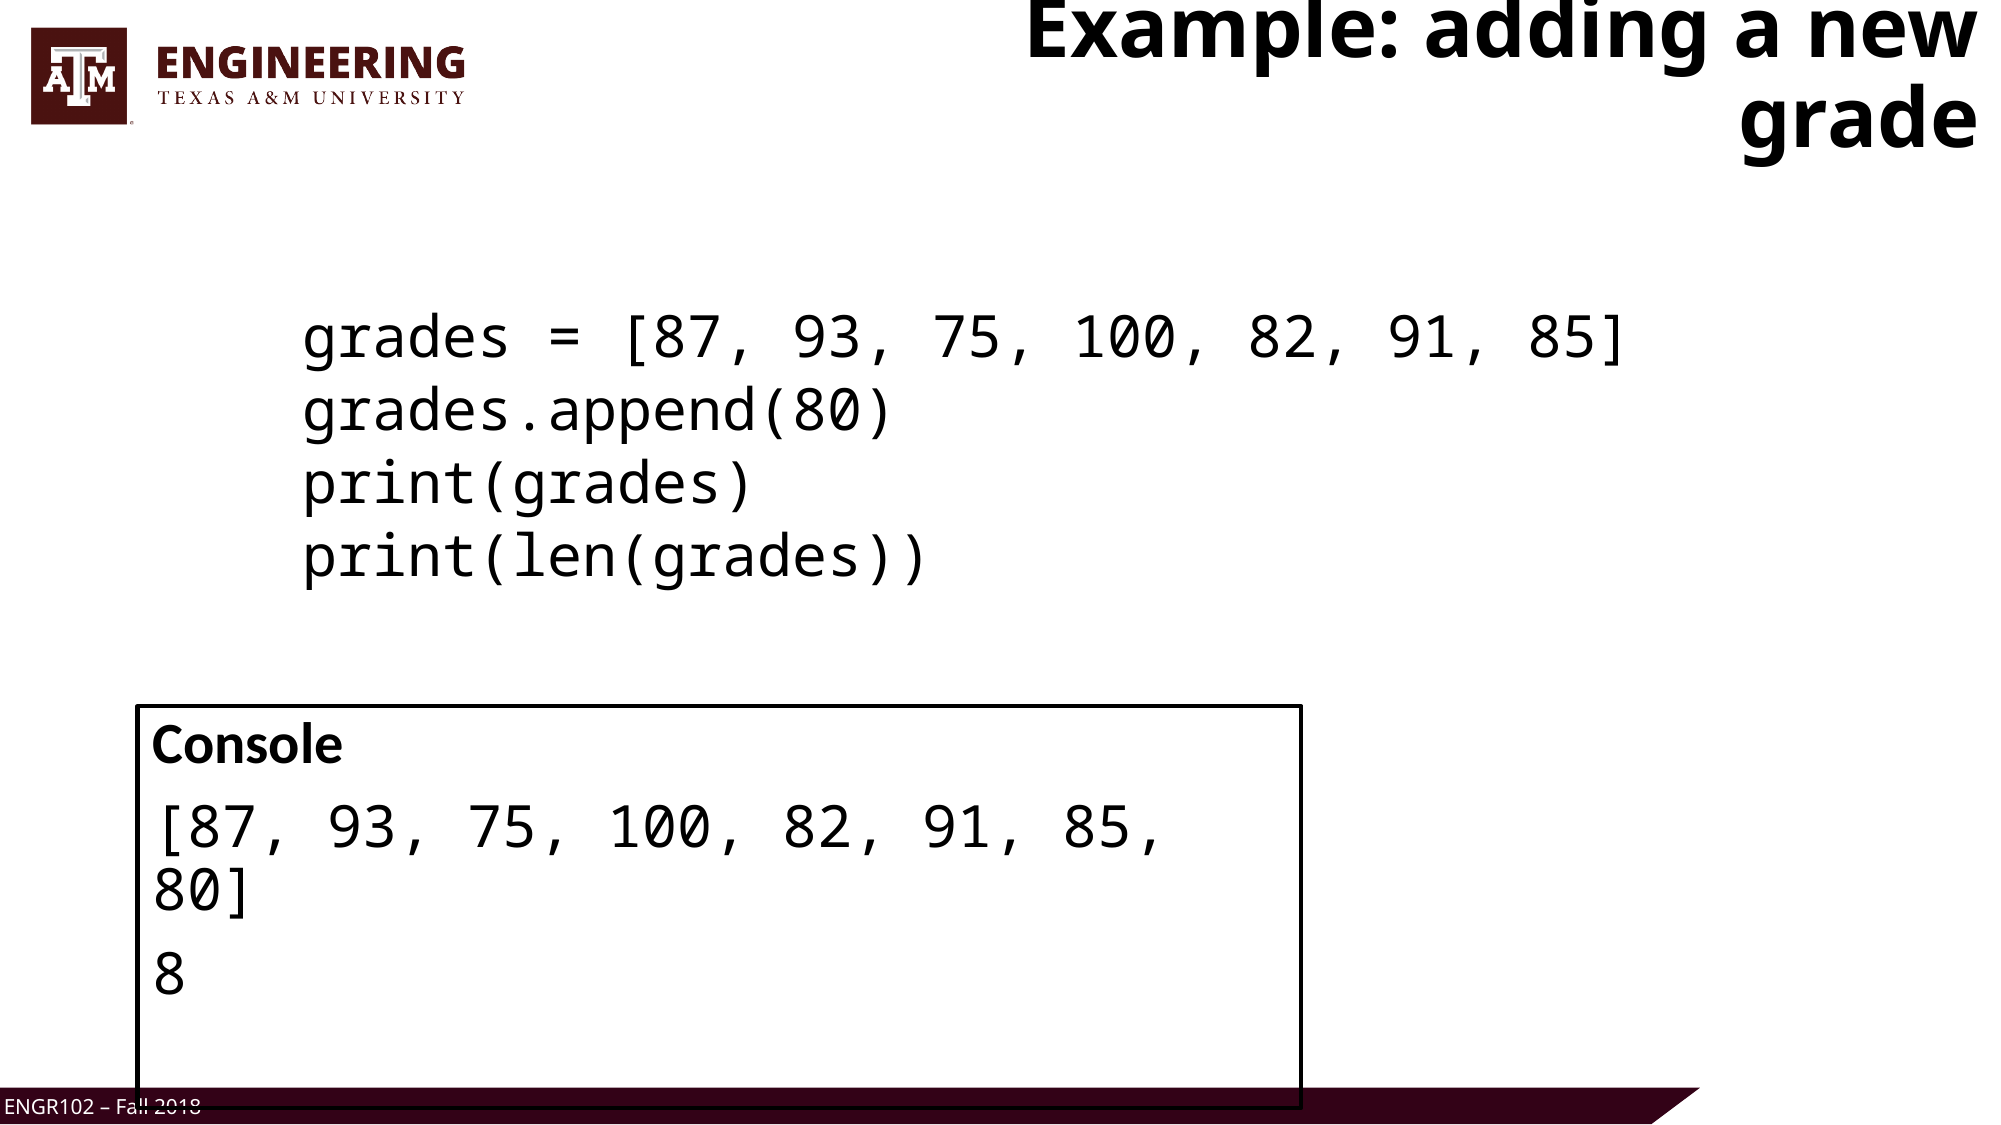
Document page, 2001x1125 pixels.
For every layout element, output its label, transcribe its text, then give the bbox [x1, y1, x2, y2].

picture [24, 21, 474, 130]
text_box Console [87, 93, 75, 100, 82, 91, 85, 80] 8 [137, 706, 1302, 1108]
title Example: adding a new grade [895, 0, 1995, 151]
list grades = [87, 93, 75, 100, 82, 91, 85] grades.append(80) print(grades) print(len(grades)) [137, 299, 1863, 1014]
